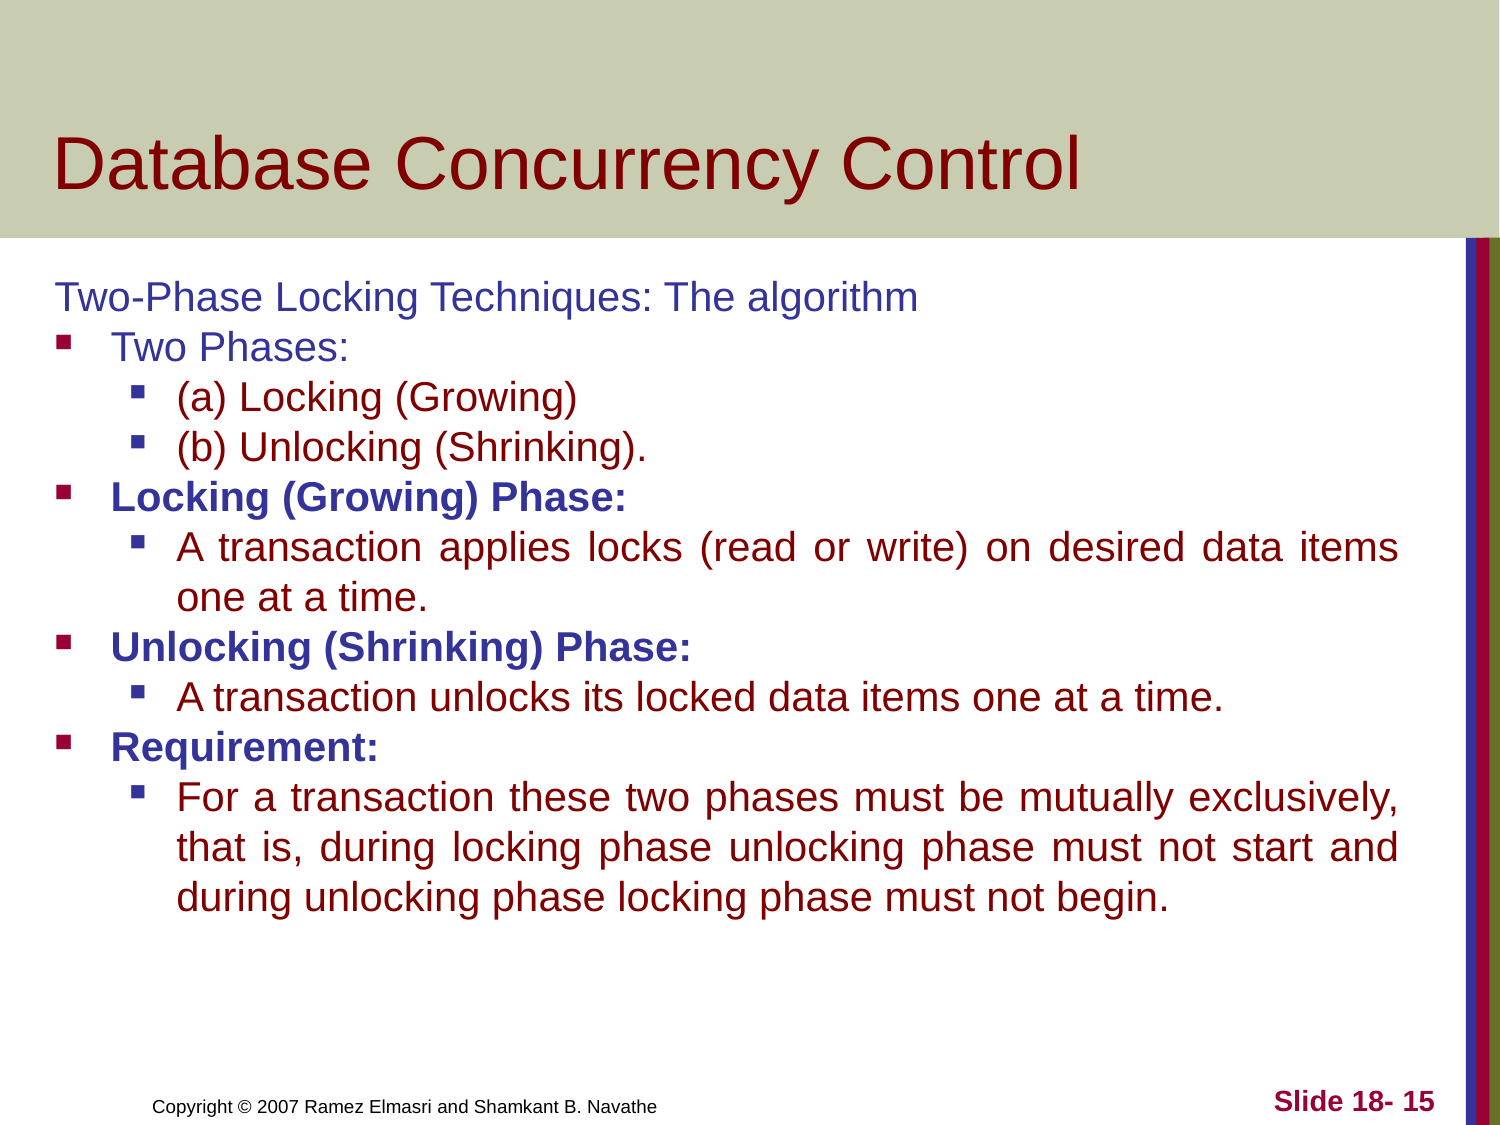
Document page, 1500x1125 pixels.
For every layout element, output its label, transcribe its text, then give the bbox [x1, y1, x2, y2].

slide_number Slide 18- 15 [1137, 1049, 1451, 1125]
list Two-Phase Locking Techniques: The algorithm Two Phases: (a) Locking (Growing) (b) Unlocking (Shrinking). Locking (Growing) Phase: A transaction applies locks (read or write) on desired data items one at a time. Unlocking (Shrinking) Phase: A transaction unlocks its locked data items one at a time. Requirement: For a transaction these two phases must be mutually exclusively, that is, during locking phase unlocking phase must not start and during unlocking phase locking phase must not begin. [39, 262, 112, 1013]
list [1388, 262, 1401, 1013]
text_box [112, 207, 1388, 1021]
title Database Concurrency Control [37, 49, 1317, 213]
